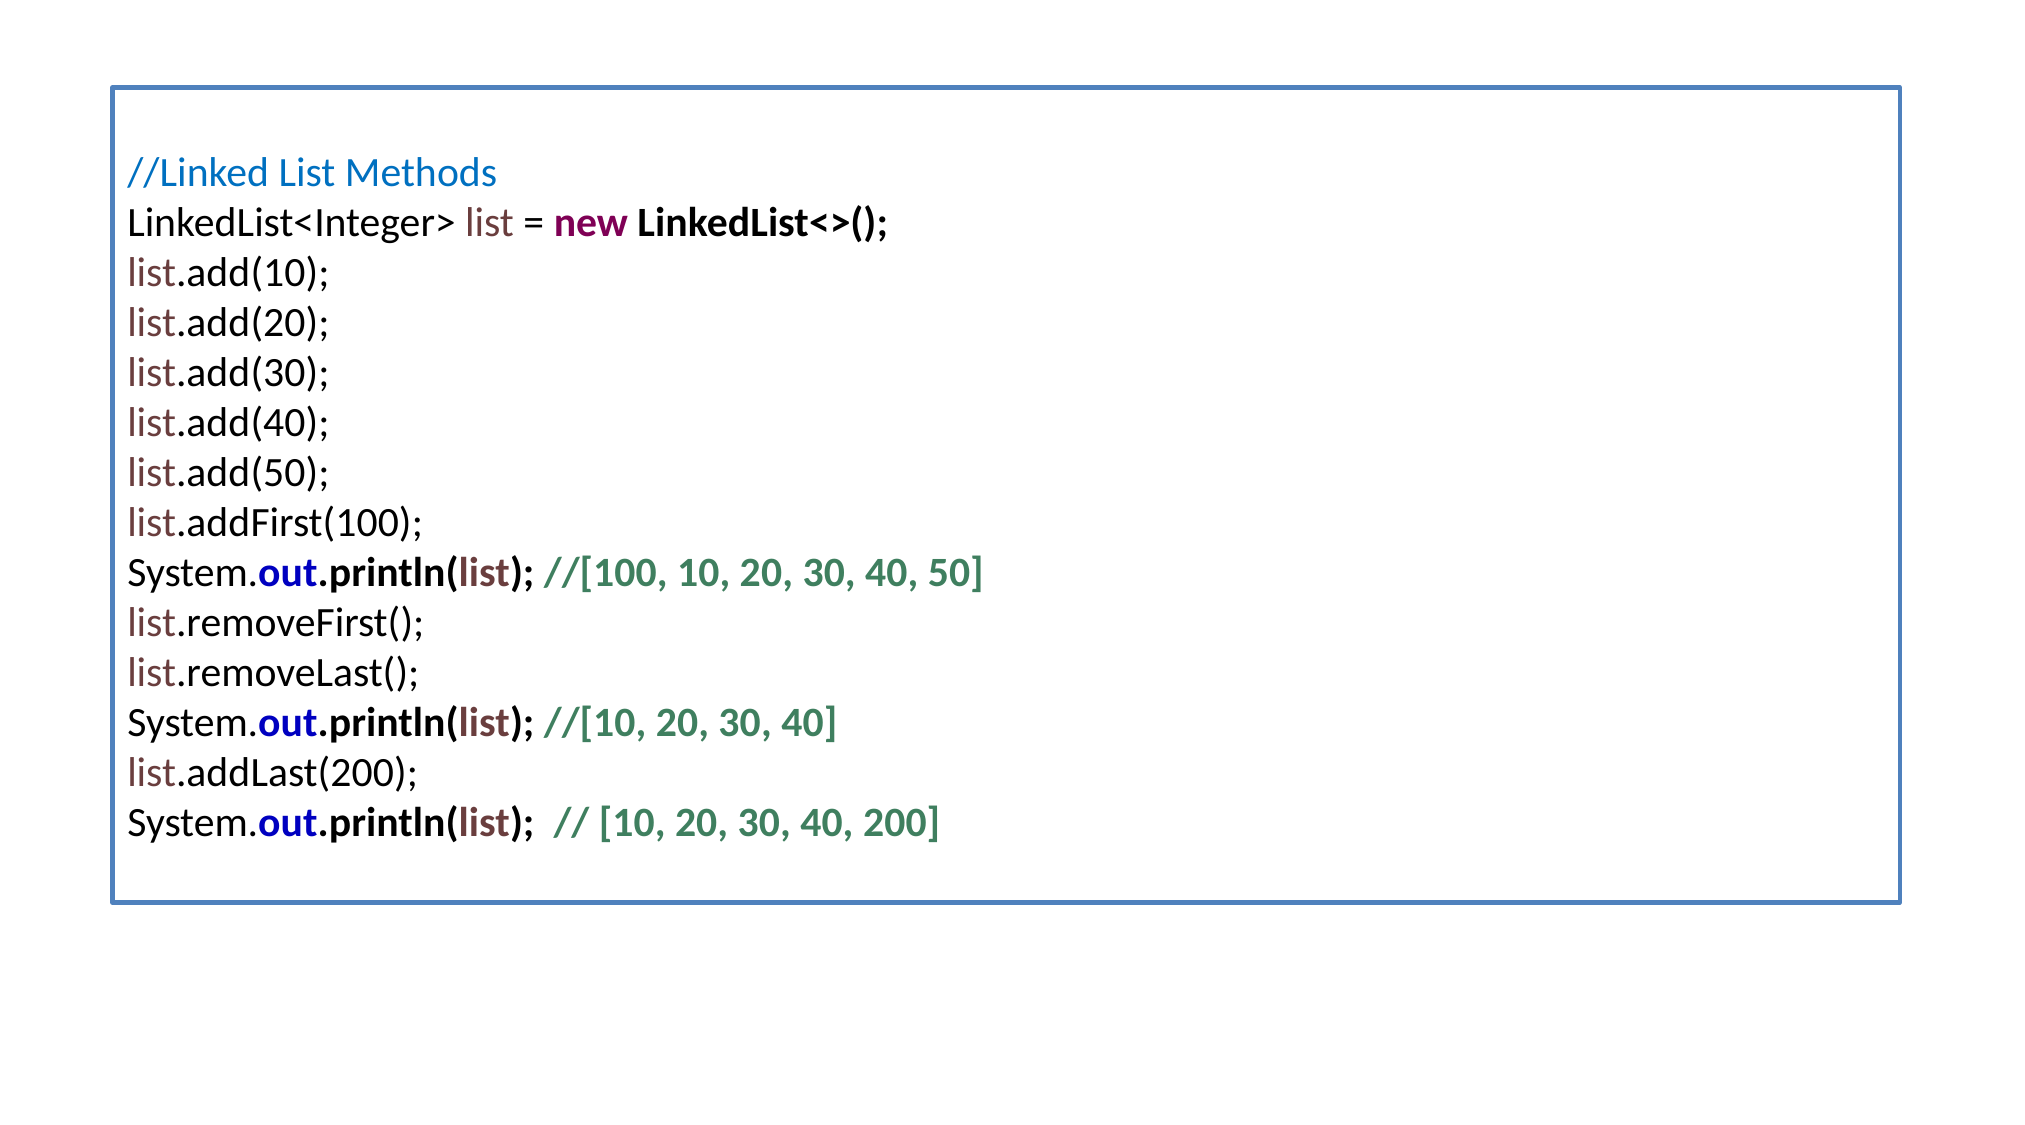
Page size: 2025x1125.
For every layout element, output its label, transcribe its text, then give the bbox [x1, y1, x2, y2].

text_box //Linked List Methods LinkedList<Integer> list = new LinkedList<>(); list.add(10); list.add(20); list.add(30); list.add(40); list.add(50); list.addFirst(100); System.out.println(list); //[100, 10, 20, 30, 40, 50] list.removeFirst(); list.removeLast(); System.out.println(list); //[10, 20, 30, 40] list.addLast(200); System.out.println(list); // [10, 20, 30, 40, 200] [110, 85, 1902, 905]
